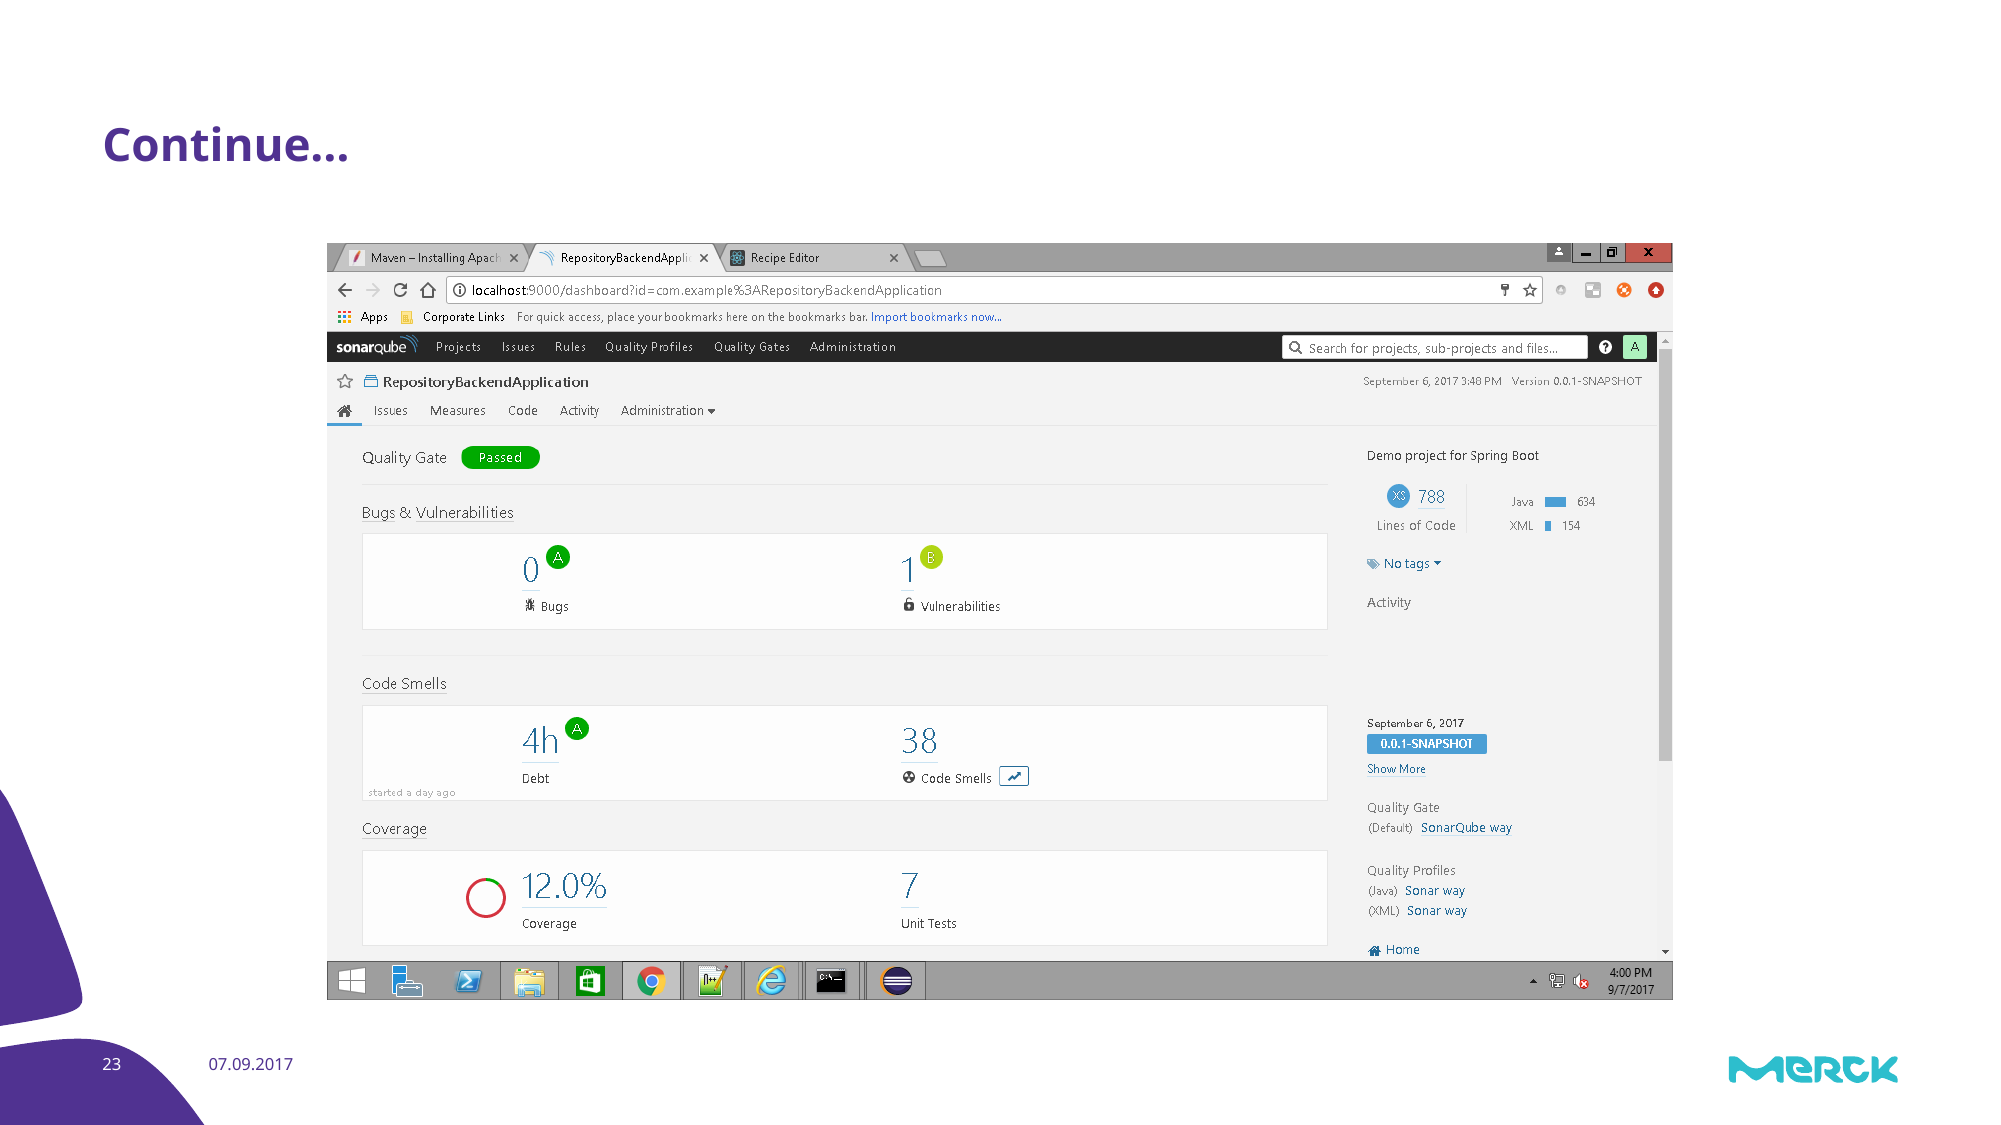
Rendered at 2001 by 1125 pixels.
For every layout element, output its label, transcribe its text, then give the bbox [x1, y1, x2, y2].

footer 07.09.2017 [208, 1046, 1639, 1083]
title Continue… [102, 119, 1898, 174]
slide_number 23 [102, 1046, 208, 1083]
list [327, 243, 1673, 1000]
